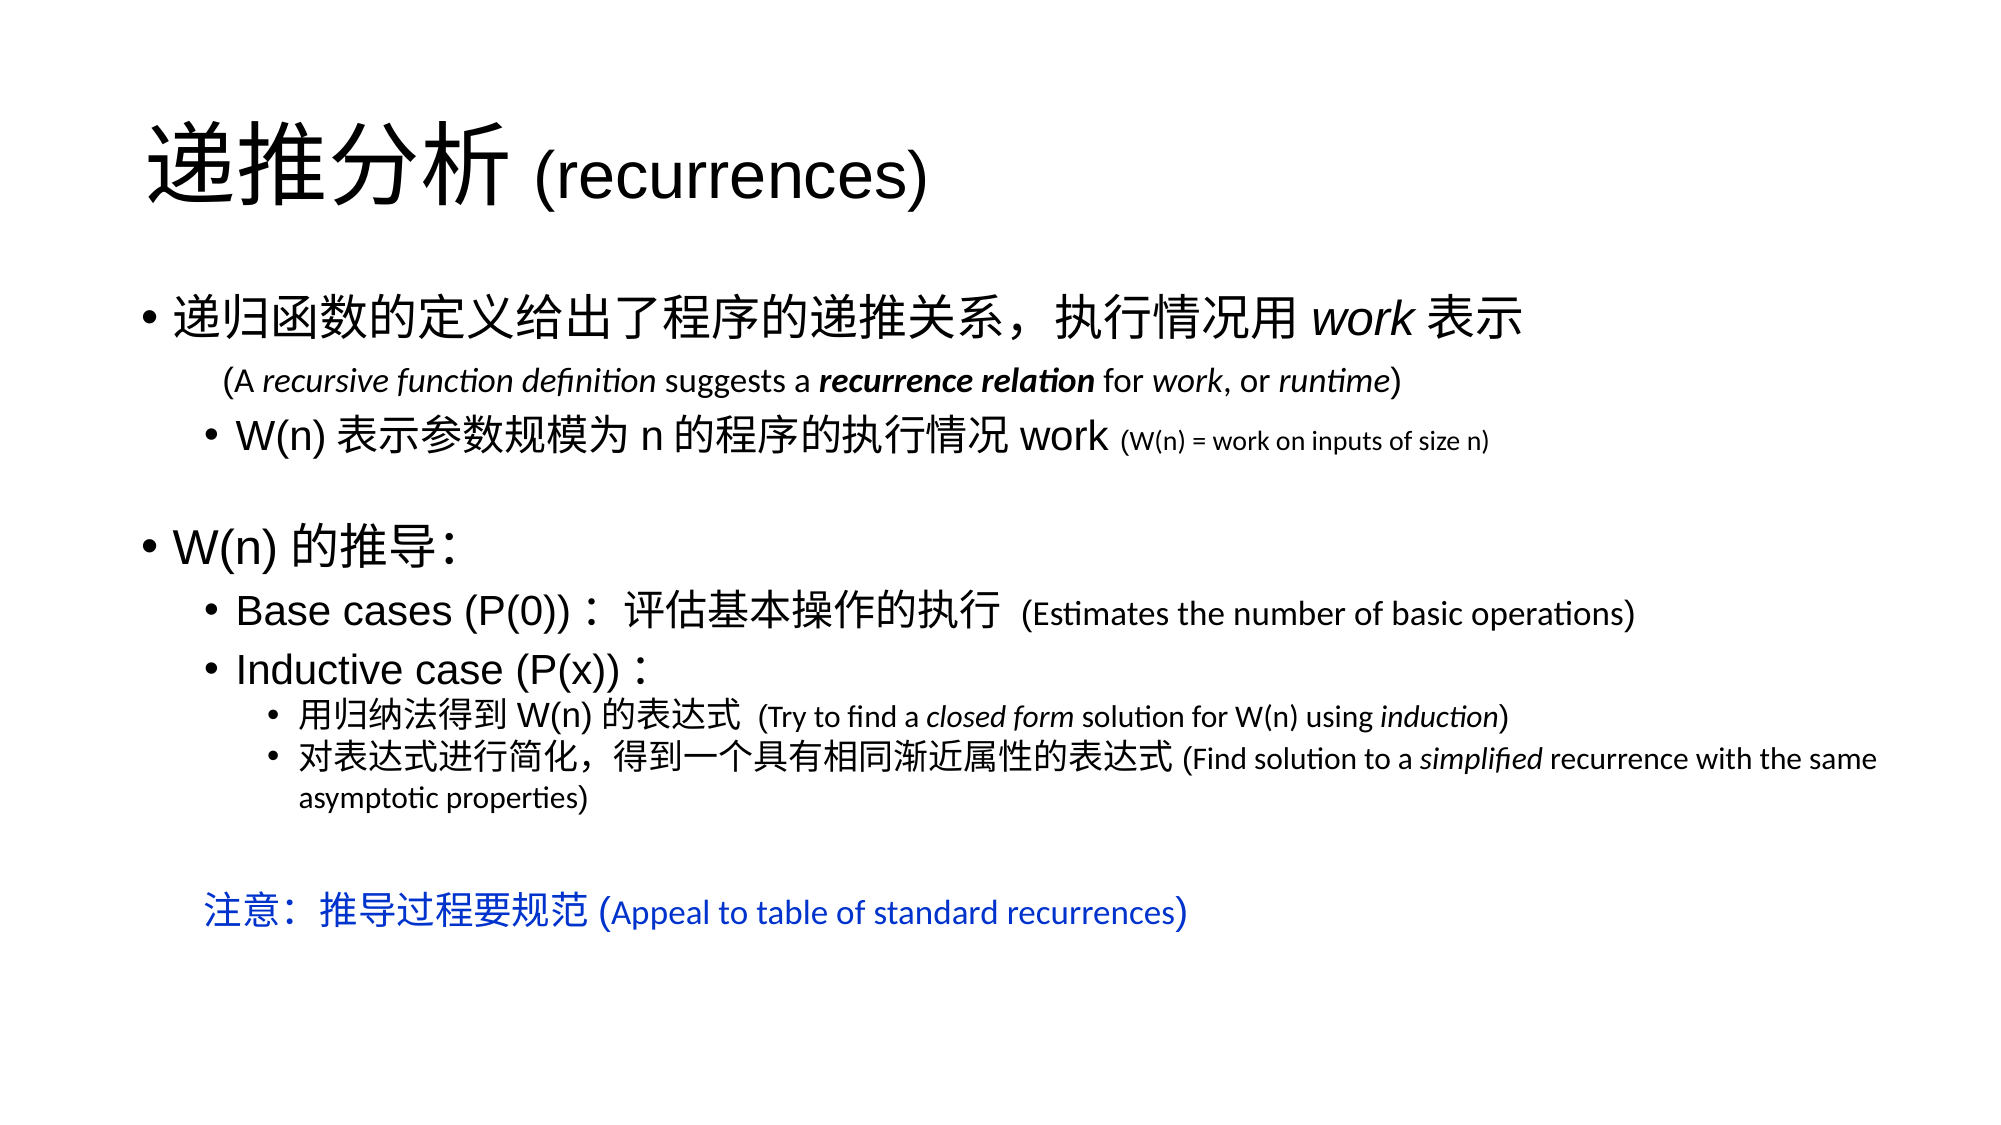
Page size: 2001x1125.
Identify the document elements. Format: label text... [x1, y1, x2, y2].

list 递归函数的定义给出了程序的递推关系，执行情况用work表示 (A recursive function definition suggests a recurrence relation for work, or runtime) W(n)表示参数规模为n的程序的执行情况work (W(n) = work on inputs of size n) W(n)的推导： Base cases (P(0))：评估基本操作的执行 (Estimates the number of basic operations) Inductive case (P(x))： 用归纳法得到W(n)的表达式 (Try to find a closed form solution for W(n) using induction) 对表达式进行简化，得到一个具有相同渐近属性的表达式(Find solution to a simplified recurrence with the same asymptotic properties) 注意：推导过程要规范(Appeal to table of standard recurrences) [133, 285, 1939, 1000]
title 递推分析(recurrences) [136, 59, 1863, 278]
